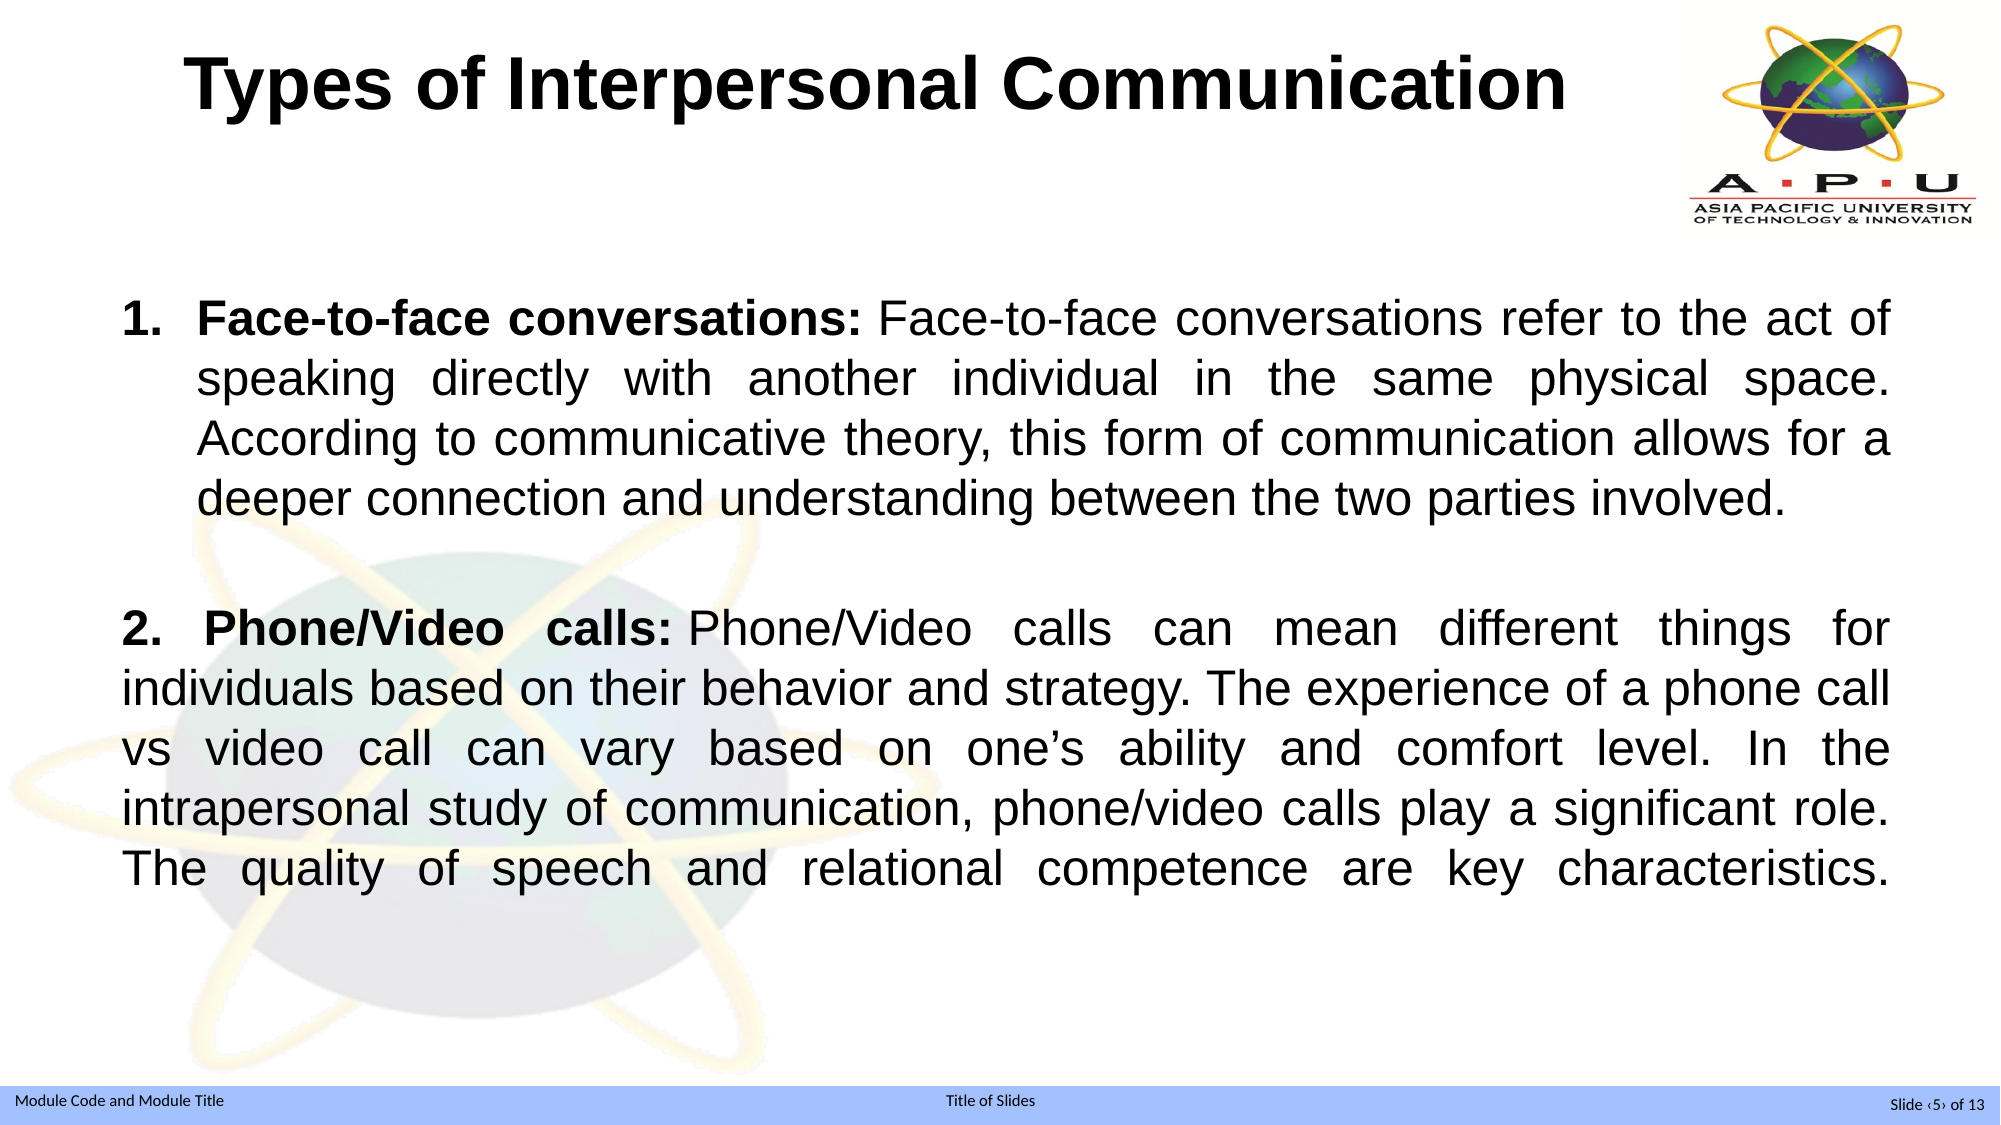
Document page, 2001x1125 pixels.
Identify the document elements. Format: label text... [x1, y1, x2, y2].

title Types of Interpersonal Communication [106, 45, 1647, 204]
footer Slide ‹5› of 13 [1366, 1086, 2000, 1125]
picture [1668, 0, 2000, 249]
list Face-to-face conversations: Face-to-face conversations refer to the act of speaking directly with another individual in the same physical space. According to communicative theory, this form of communication allows for a deeper connection and understanding between the two parties involved. 2. Phone/Video calls: Phone/Video calls can mean different things for individuals based on their behavior and strategy. The experience of a phone call vs video call can vary based on one’s ability and comfort level. In the intrapersonal study of communication, phone/video calls play a significant role. The quality of speech and relational competence are key characteristics. [106, 278, 1907, 1021]
